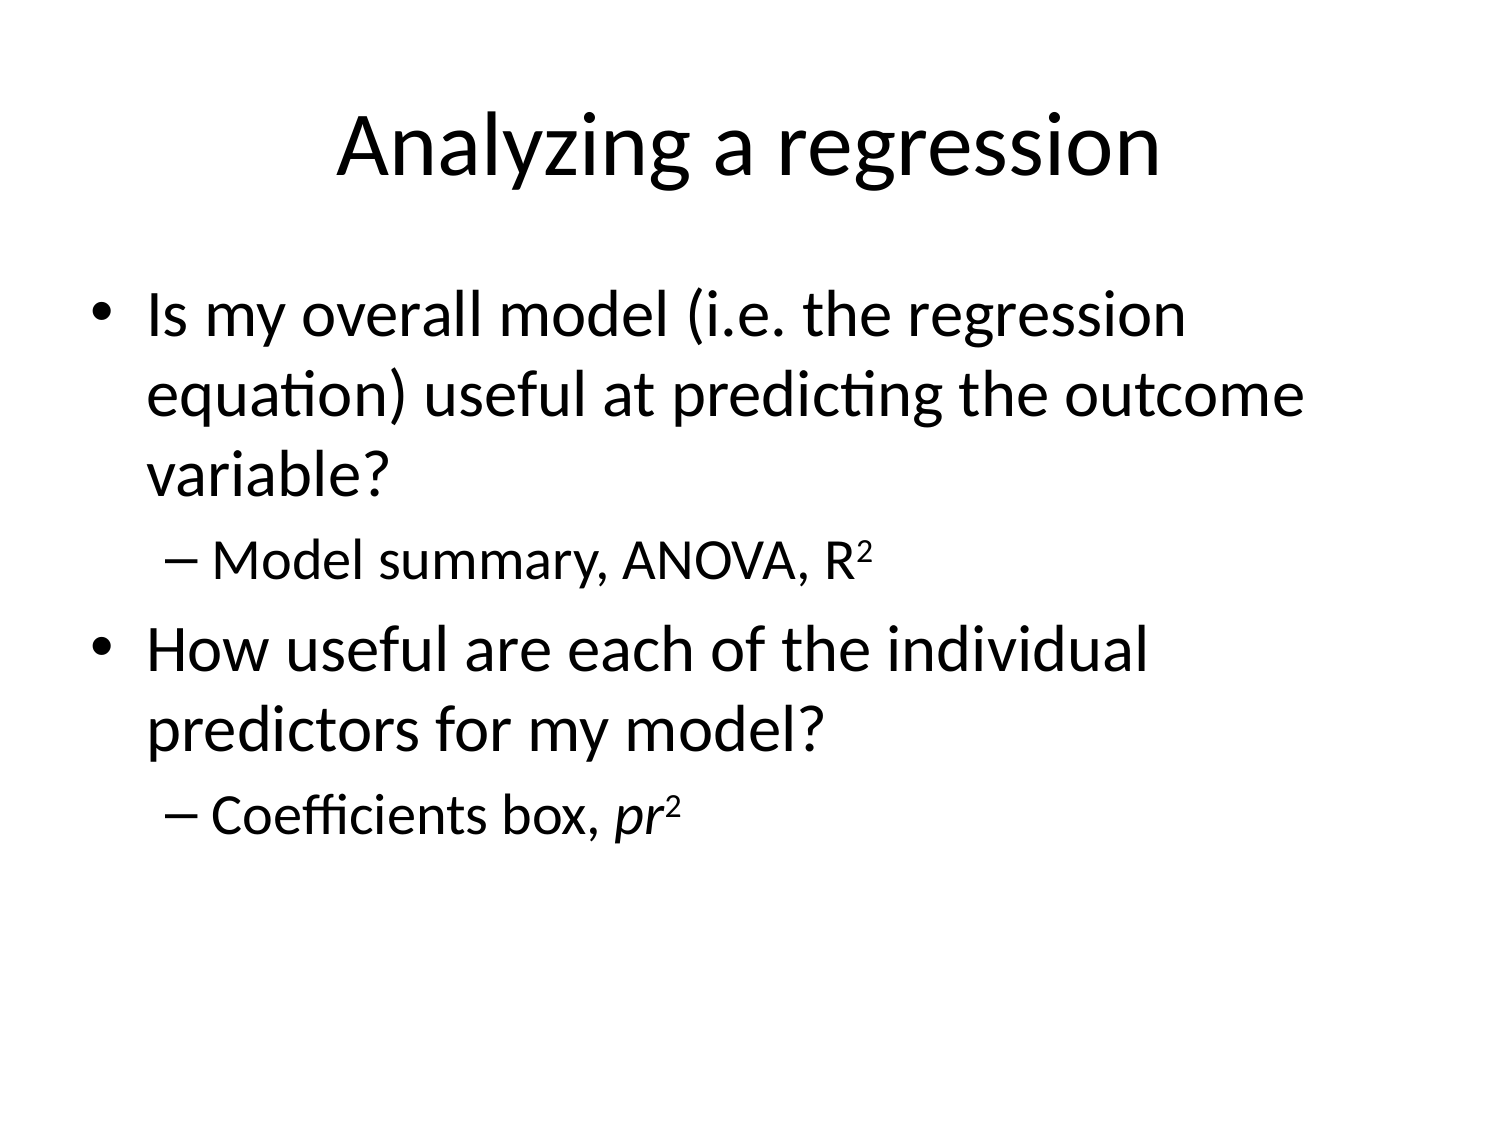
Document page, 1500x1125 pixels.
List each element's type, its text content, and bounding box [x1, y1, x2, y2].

title Analyzing a regression [75, 45, 1425, 233]
list Is my overall model (i.e. the regression equation) useful at predicting the outcome variable? Model summary, ANOVA, R2 How useful are each of the individual predictors for my model? Coefficients box, pr2 [75, 262, 1425, 1005]
